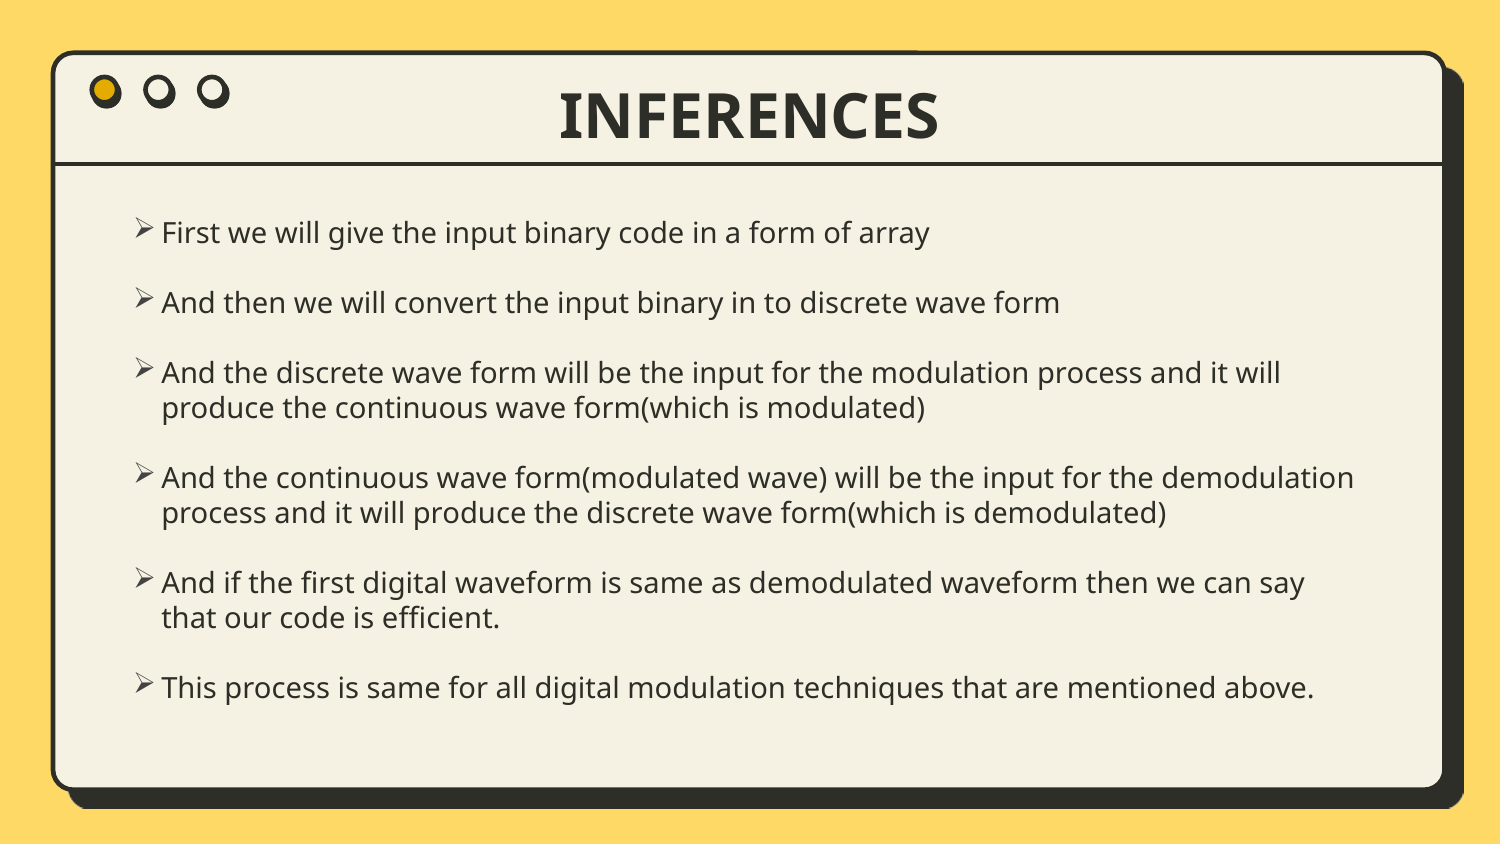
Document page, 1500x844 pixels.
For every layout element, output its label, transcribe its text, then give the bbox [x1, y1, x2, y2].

title INFERENCES [118, 86, 1382, 167]
list First we will give the input binary code in a form of array And then we will convert the input binary in to discrete wave form And the discrete wave form will be the input for the modulation process and it will produce the continuous wave form(which is modulated) And the continuous wave form(modulated wave) will be the input for the demodulation process and it will produce the discrete wave form(which is demodulated) And if the first digital waveform is same as demodulated waveform then we can say that our code is efficient. This process is same for all digital modulation techniques that are mentioned above. [118, 199, 1382, 760]
